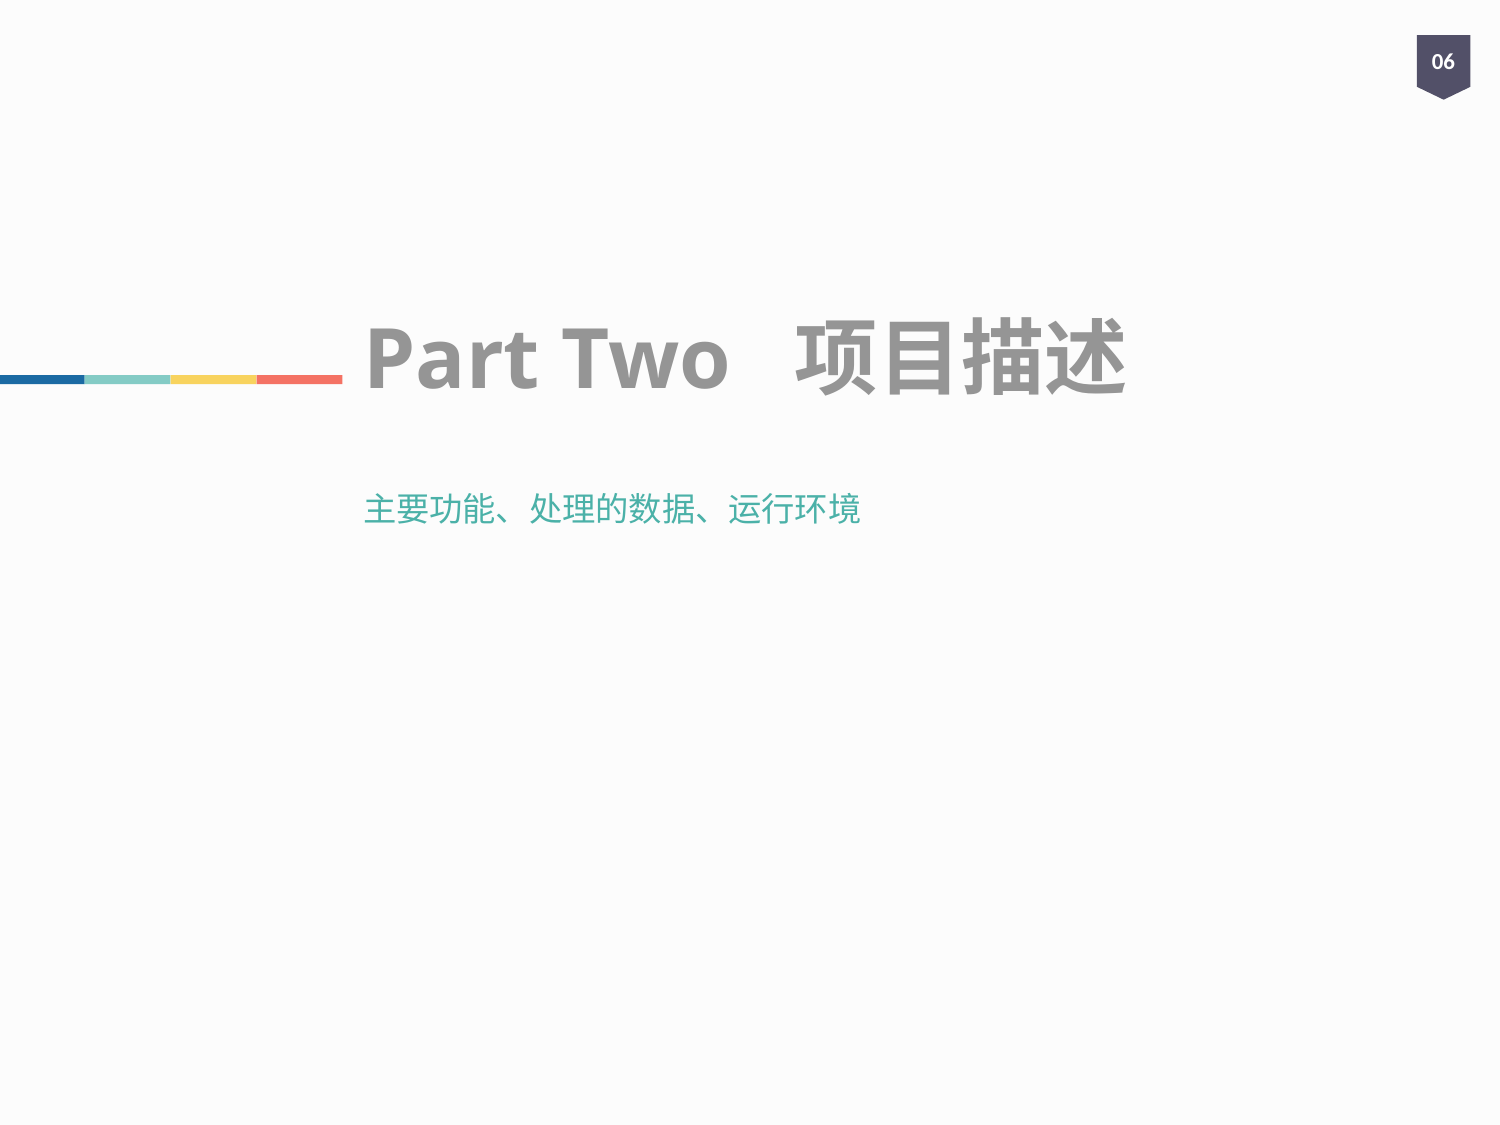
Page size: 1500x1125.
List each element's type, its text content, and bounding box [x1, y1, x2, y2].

text_box 06 [1414, 32, 1473, 102]
title Part Two 项目描述 [348, 291, 1188, 421]
text_box 主要功能、处理的数据、运行环境 [348, 467, 1187, 548]
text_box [0, 374, 343, 385]
